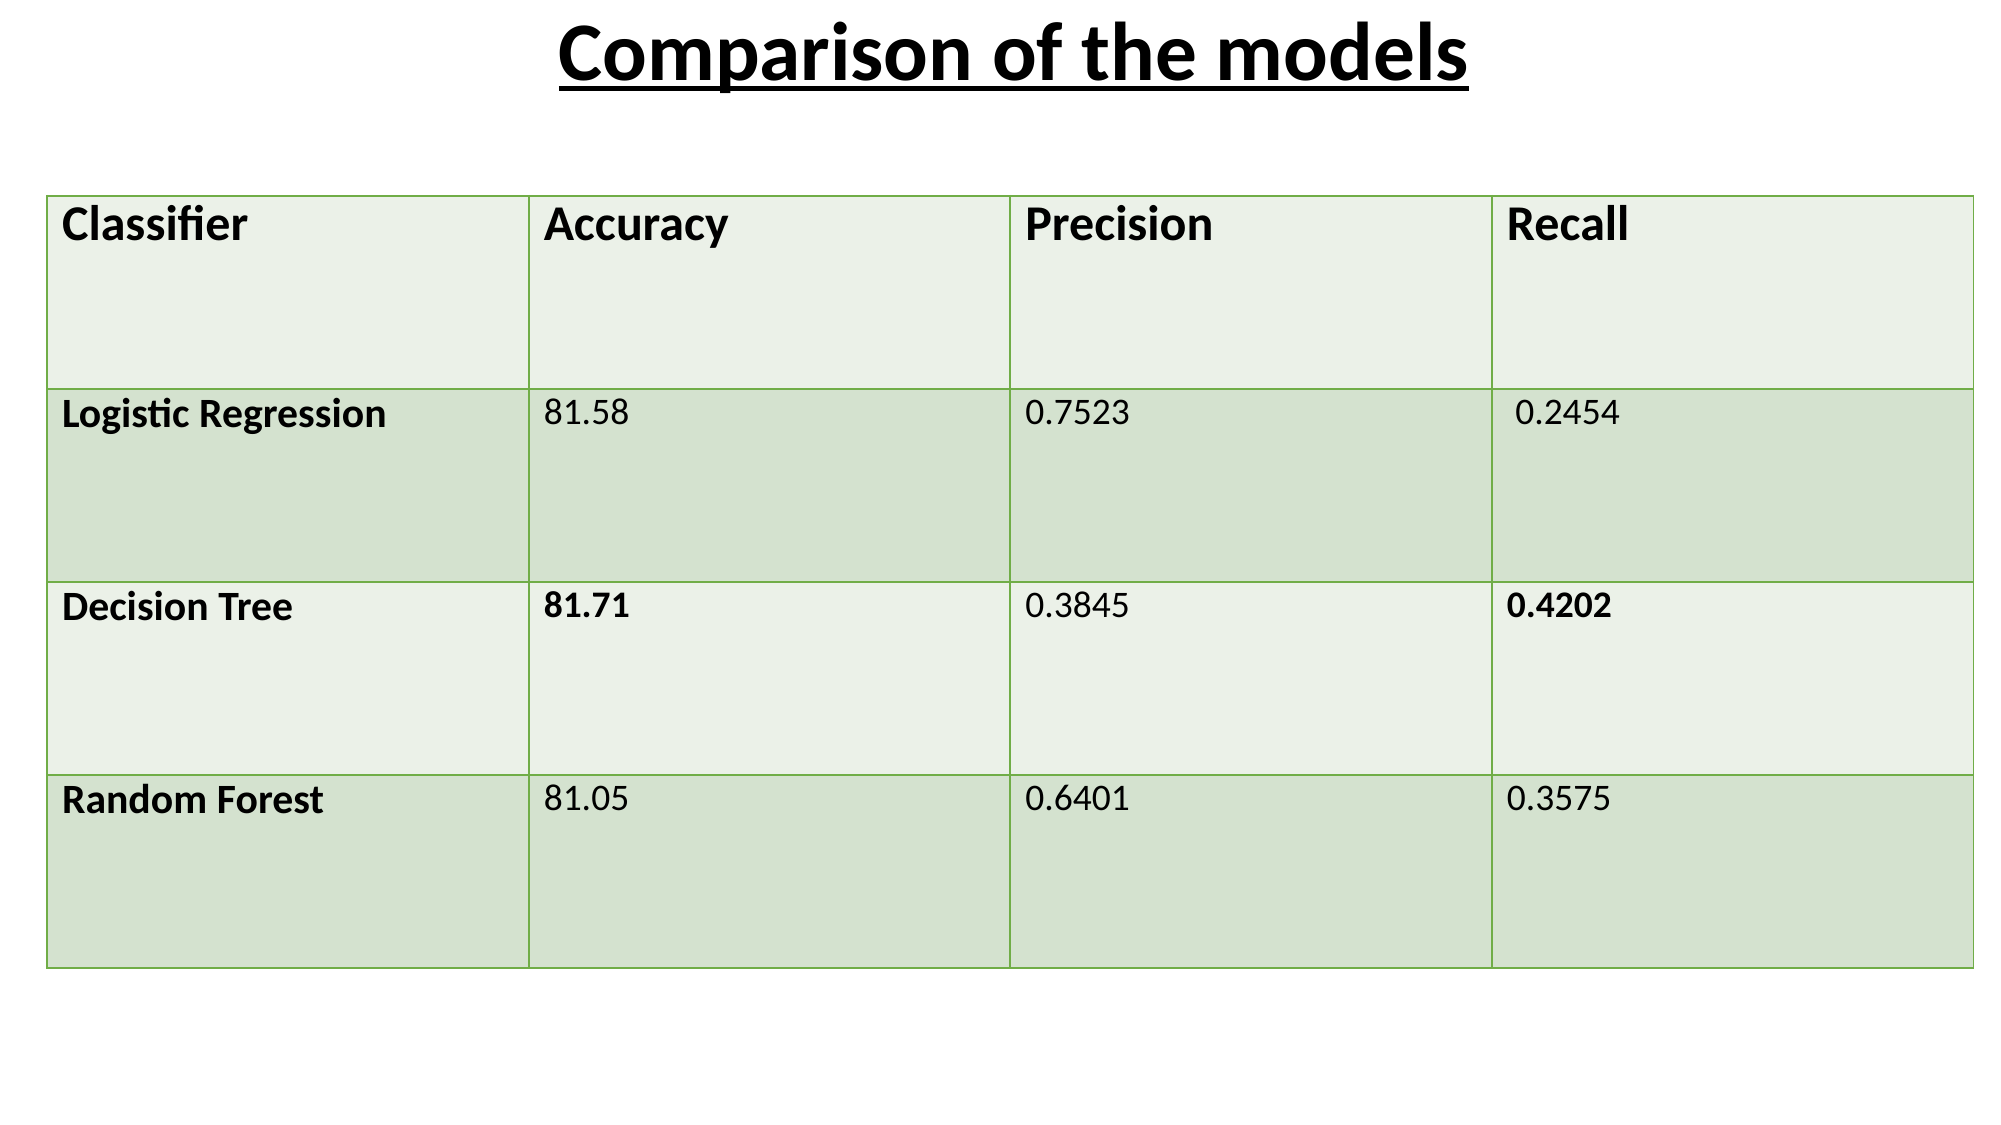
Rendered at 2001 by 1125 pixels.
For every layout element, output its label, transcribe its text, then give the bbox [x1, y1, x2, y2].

title Comparison of the models [151, 0, 1877, 162]
table_cell 0.2454 [1493, 390, 1973, 581]
table_cell Logistic Regression [48, 390, 528, 581]
table_cell 0.4202 [1493, 583, 1973, 774]
table_cell 0.3575 [1493, 776, 1973, 967]
table_cell 81.05 [530, 776, 1009, 967]
table_cell Decision Tree [48, 583, 528, 774]
table_cell 81.58 [530, 390, 1009, 581]
table_cell Random Forest [48, 776, 528, 967]
table_header Precision [1011, 197, 1491, 388]
table_header Classifier [48, 197, 528, 388]
table_cell 0.3845 [1011, 583, 1491, 774]
table_cell 81.71 [530, 583, 1009, 774]
table_cell 0.6401 [1011, 776, 1491, 967]
table_header Recall [1493, 197, 1973, 388]
table_header Accuracy [530, 197, 1009, 388]
table_cell 0.7523 [1011, 390, 1491, 581]
